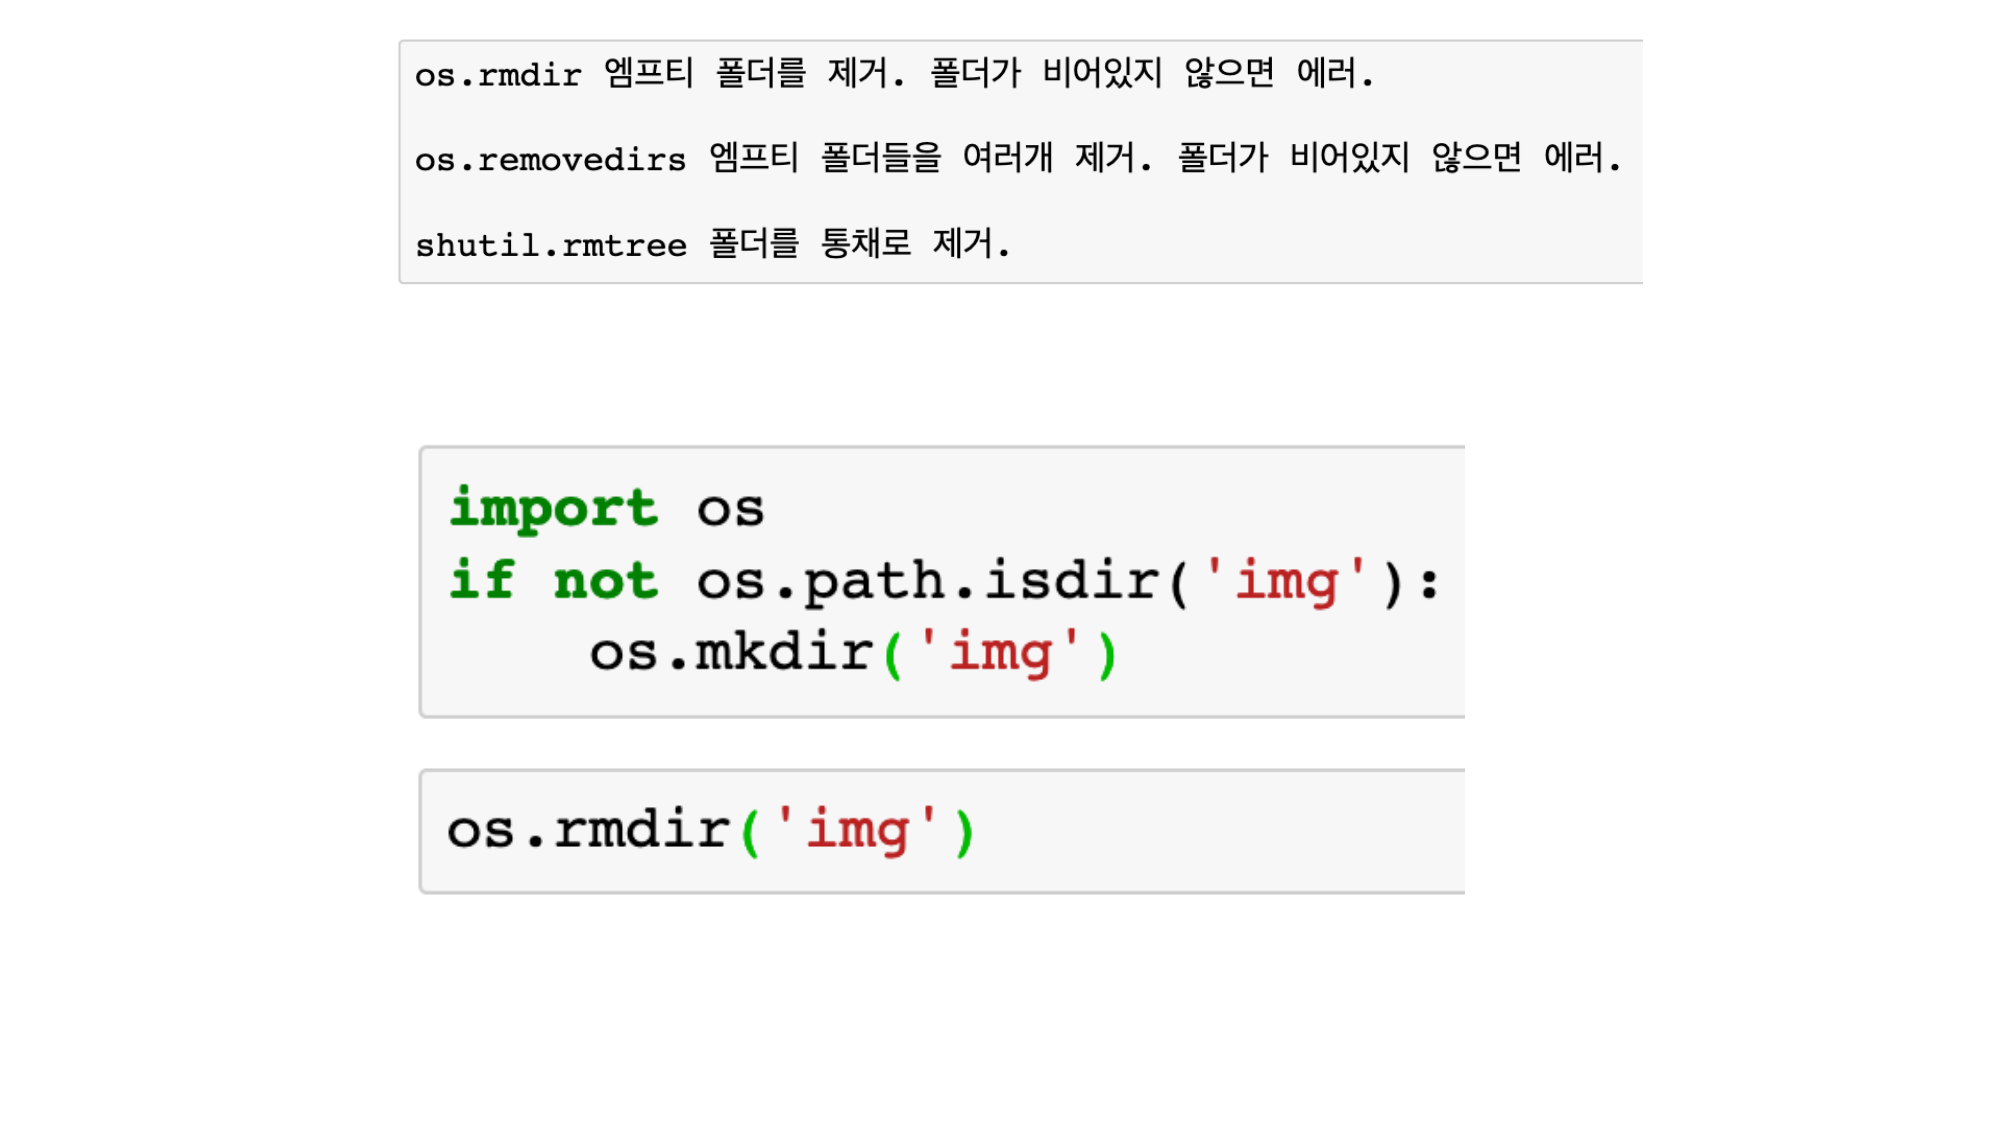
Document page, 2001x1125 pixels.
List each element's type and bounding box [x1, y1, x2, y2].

picture [394, 410, 1465, 918]
picture [386, 27, 1643, 303]
